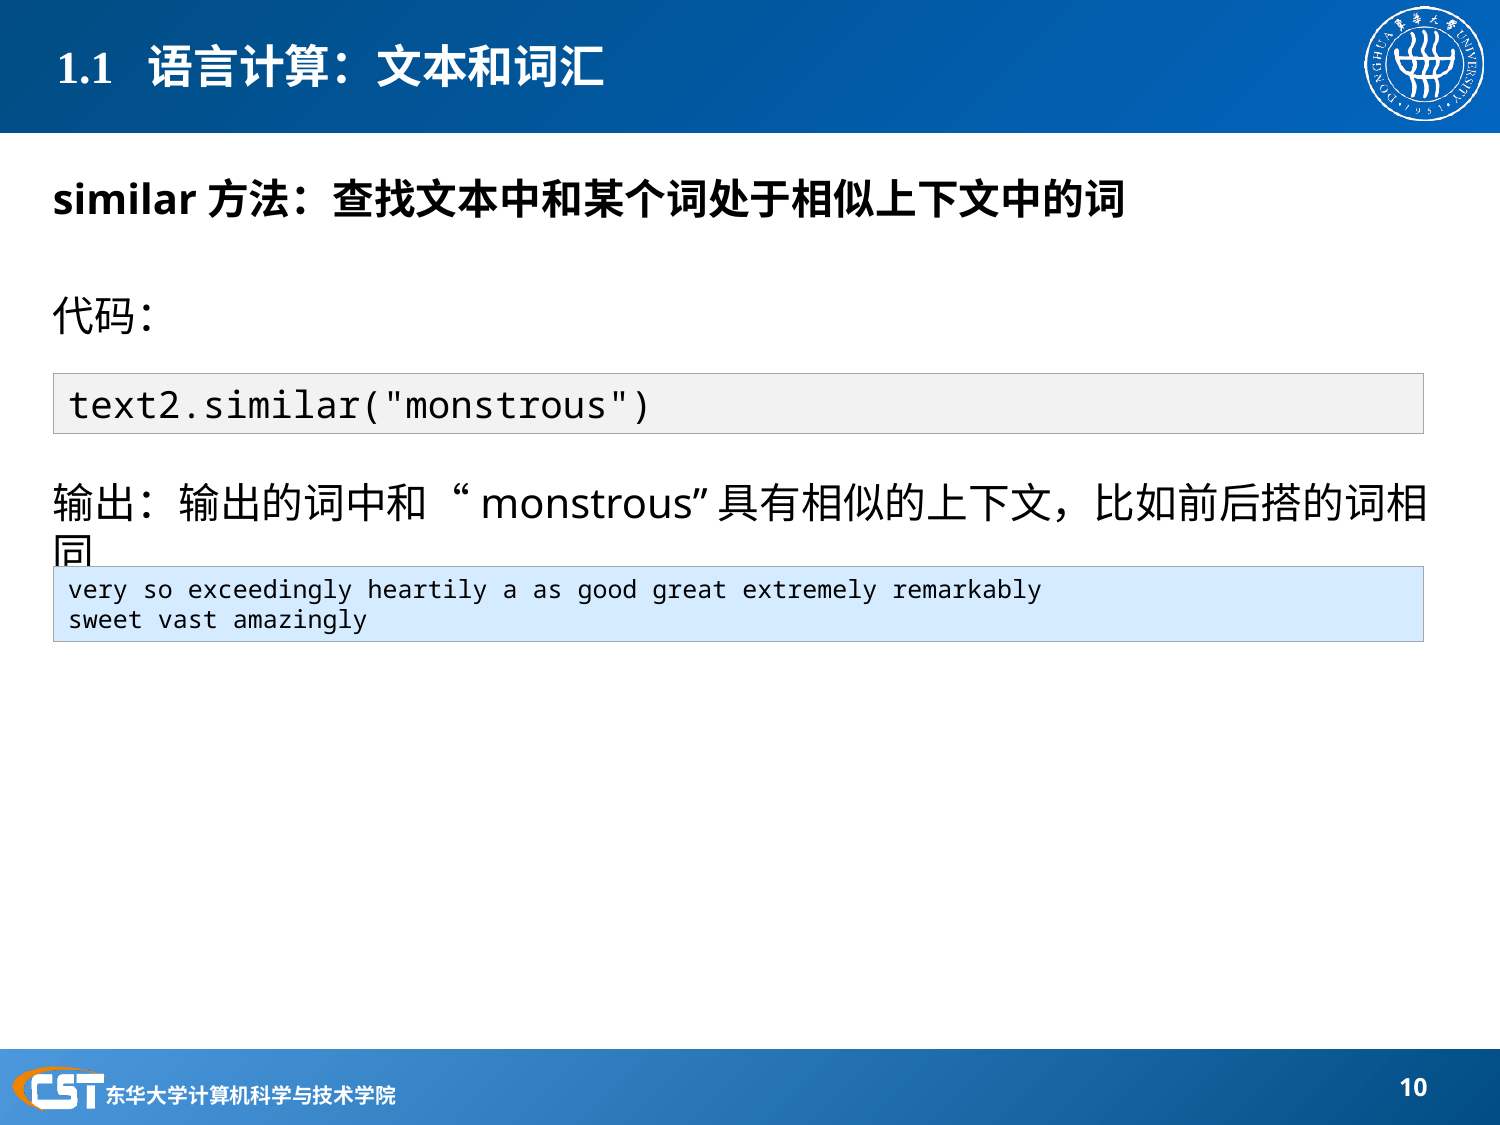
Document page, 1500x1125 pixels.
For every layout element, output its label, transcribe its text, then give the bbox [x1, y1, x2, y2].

text_box text2.similar("monstrous") [53, 373, 1424, 434]
title 1.1 语言计算：文本和词汇 [41, 1, 998, 129]
text_box very so exceedingly heartily a as good great extremely remarkably sweet vast amazingly [53, 566, 1424, 642]
list similar方法：查找文本中和某个词处于相似上下文中的词 代码： 输出：输出的词中和“monstrous”具有相似的上下文，比如前后搭的词相同 [37, 165, 1447, 1017]
picture [0, 1060, 124, 1125]
picture [1364, 6, 1484, 121]
